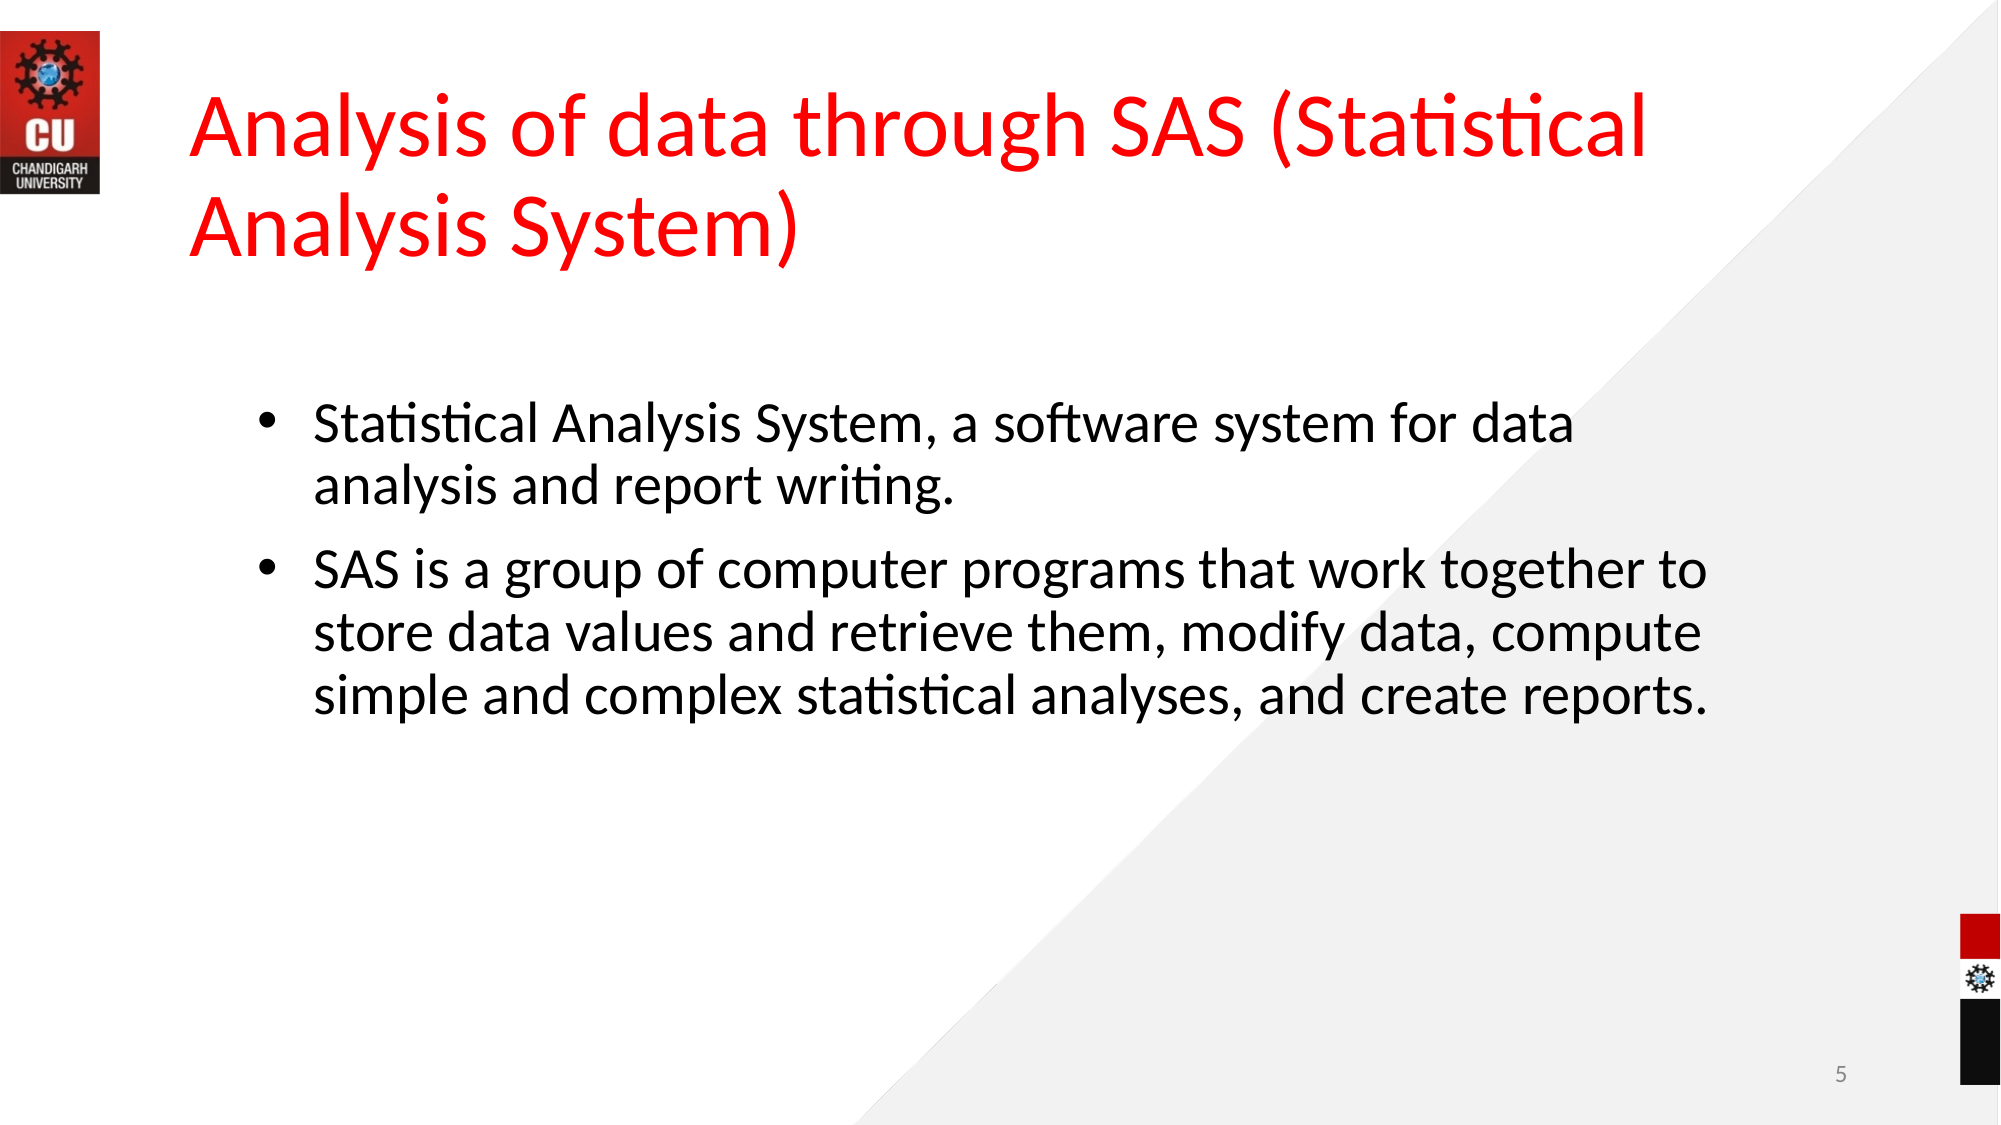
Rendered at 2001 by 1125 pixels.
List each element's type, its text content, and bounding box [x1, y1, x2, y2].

title Analysis of data through SAS (Statistical Analysis System) [174, 68, 1785, 286]
slide_number 5 [1412, 1042, 1863, 1103]
picture [0, 0, 2001, 1125]
list Statistical Analysis System, a software system for data analysis and report writing. SAS is a group of computer programs that work together to store data values and retrieve them, modify data, compute simple and complex statistical analyses, and create reports. [223, 384, 1768, 1014]
